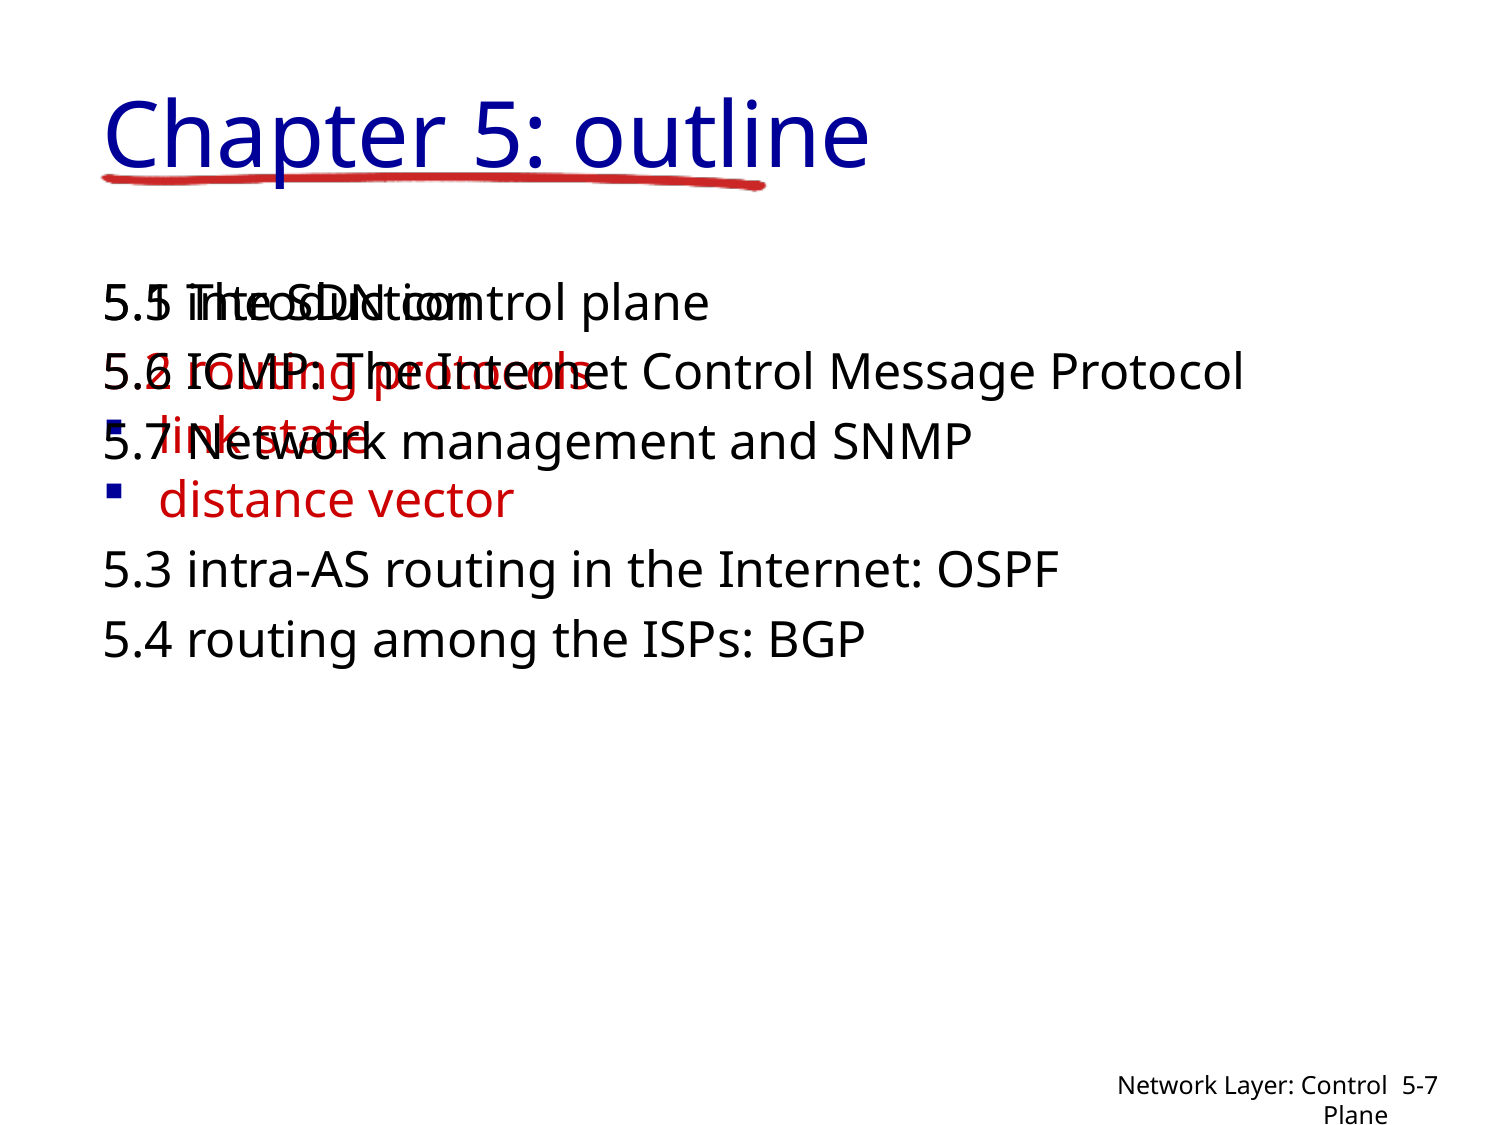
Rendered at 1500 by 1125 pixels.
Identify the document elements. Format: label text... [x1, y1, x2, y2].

picture [98, 167, 774, 197]
footer Network Layer: Control Plane [1045, 1062, 1404, 1102]
list 5.5 The SDN control plane 5.6 ICMP: The Internet Control Message Protocol 5.7 Network management and SNMP [87, 262, 1363, 1025]
text_box Chapter 5: outline [87, 37, 1363, 225]
slide_number 5-7 [1387, 1062, 1463, 1107]
